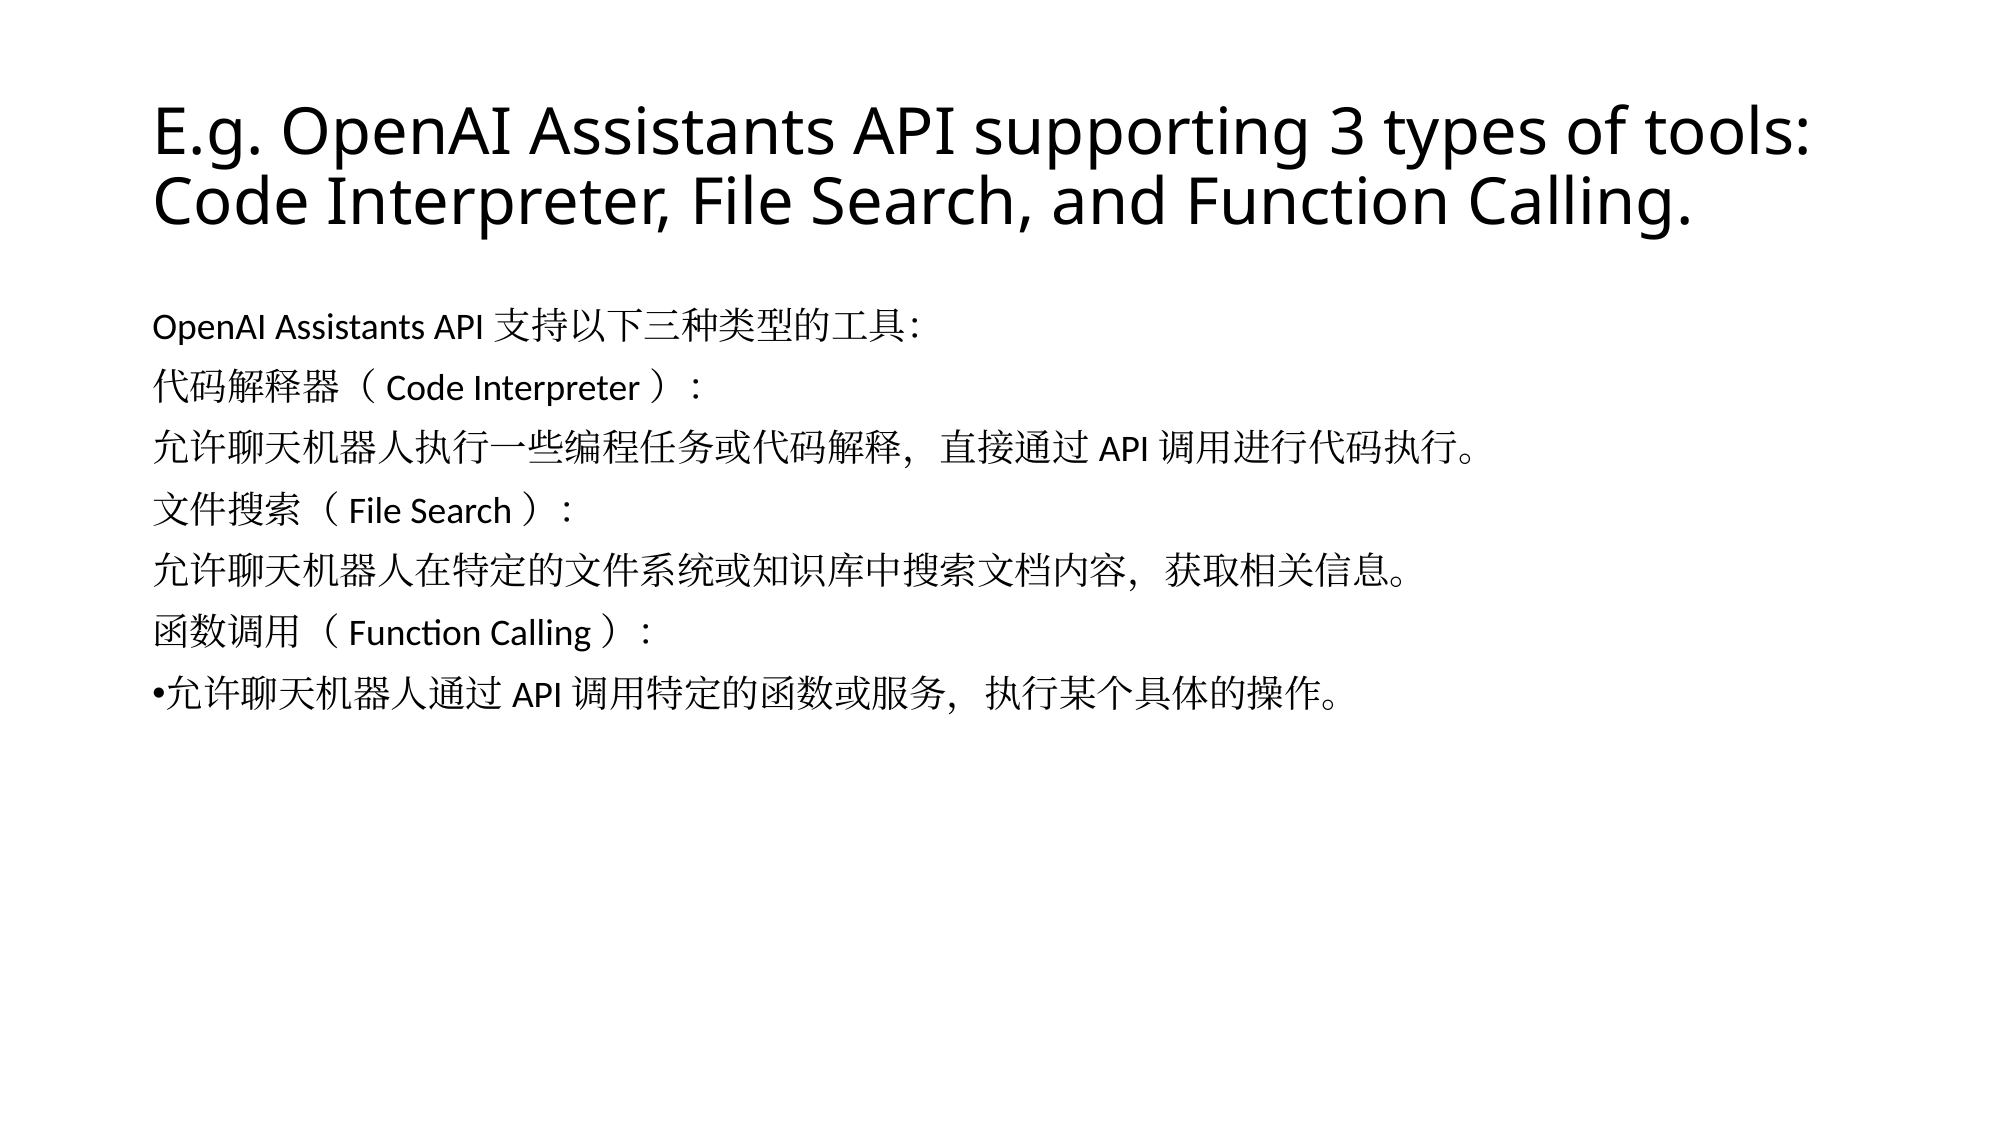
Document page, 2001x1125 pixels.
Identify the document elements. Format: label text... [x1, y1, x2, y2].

title E.g. OpenAI Assistants API supporting 3 types of tools: Code Interpreter, File Search, and Function Calling. [137, 59, 1863, 278]
list OpenAI Assistants API支持以下三种类型的工具： 代码解释器（Code Interpreter）： 允许聊天机器人执行一些编程任务或代码解释，直接通过API调用进行代码执行。 文件搜索（File Search）： 允许聊天机器人在特定的文件系统或知识库中搜索文档内容，获取相关信息。 函数调用（Function Calling）： 允许聊天机器人通过API调用特定的函数或服务，执行某个具体的操作。 [137, 299, 1863, 1014]
